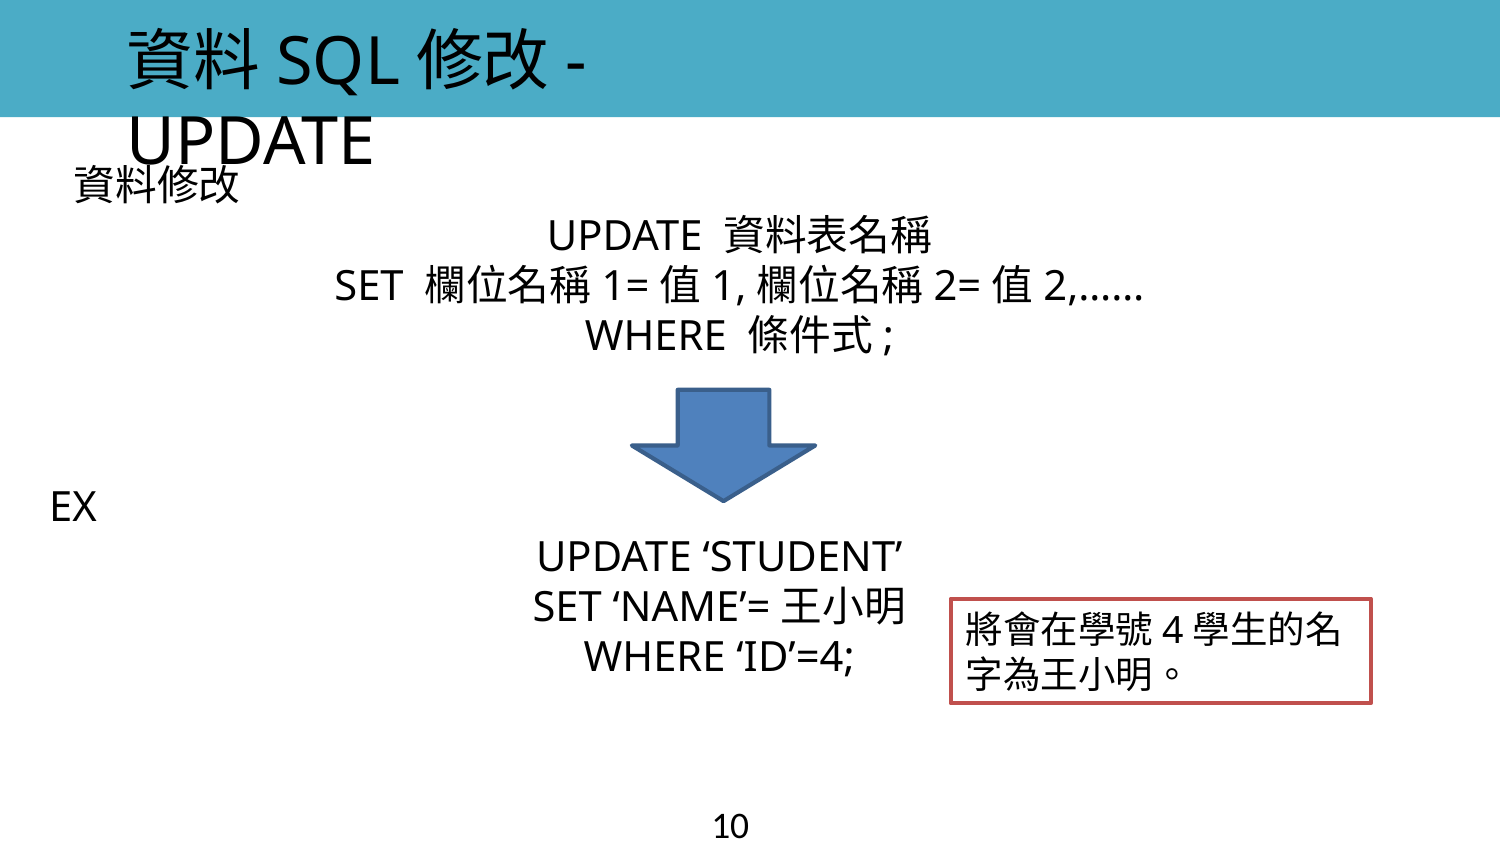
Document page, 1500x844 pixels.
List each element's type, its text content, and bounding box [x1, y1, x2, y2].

text_box 10 [696, 793, 791, 844]
text_box 資料修改 UPDATE 資料表名稱 SET 欄位名稱1=值1,欄位名稱2=值2,…… WHERE 條件式; [58, 151, 1421, 354]
text_box [629, 387, 818, 503]
text_box 將會在學號4學生的名字為王小明。 [949, 597, 1373, 705]
text_box 資料SQL修改-UPDATE [112, 10, 850, 151]
text_box EX UPDATE ‘STUDENT’ SET ‘NAME’=王小明 WHERE ‘ID’=4; [34, 472, 1405, 725]
text_box [0, 0, 1500, 119]
